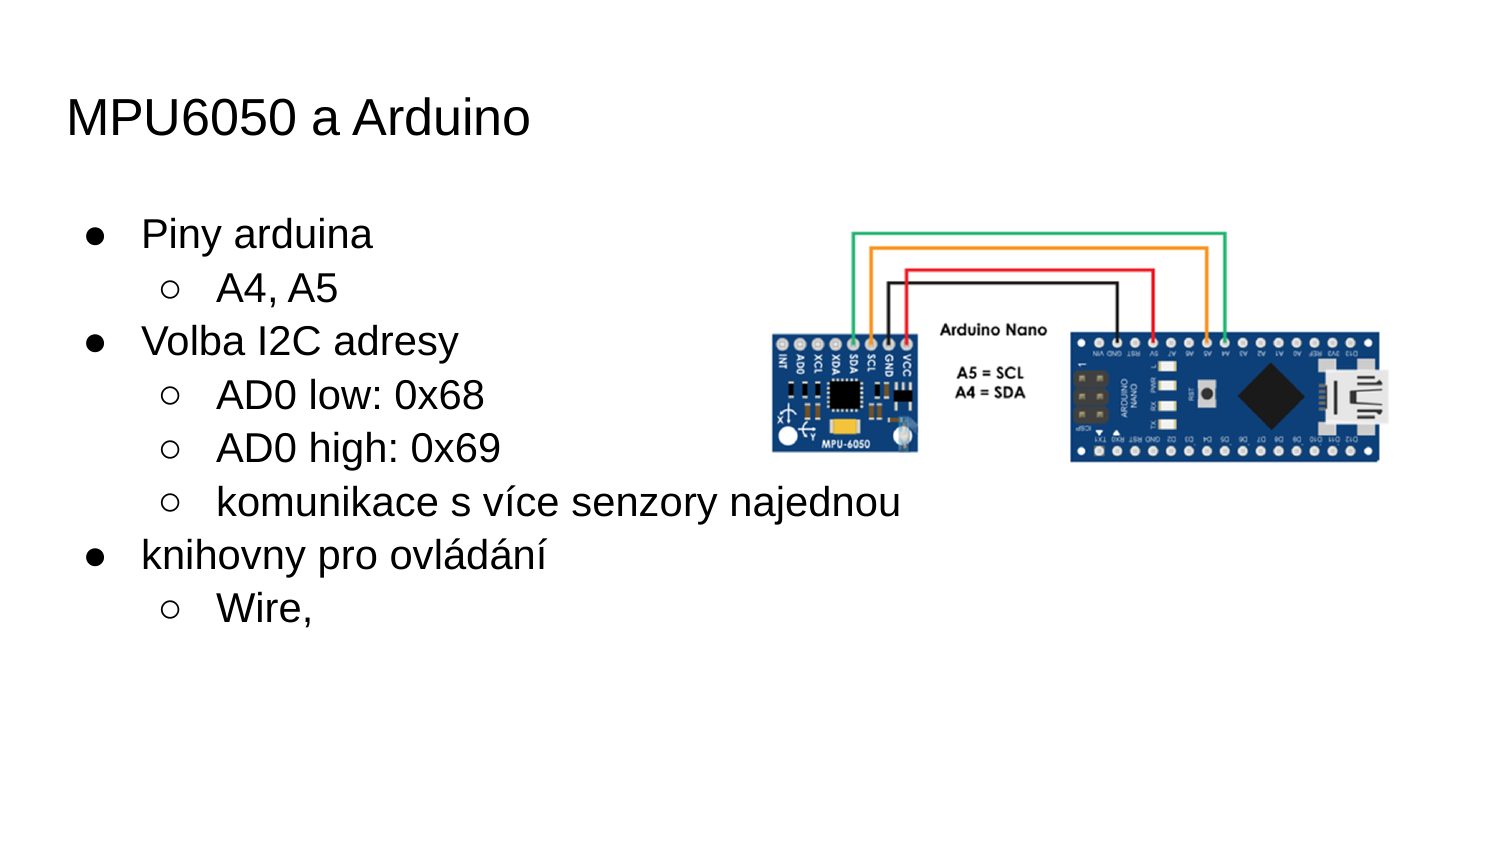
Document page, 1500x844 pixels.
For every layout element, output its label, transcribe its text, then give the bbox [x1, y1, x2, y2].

list Piny arduina A4, A5 Volba I2C adresy AD0 low: 0x68 AD0 high: 0x69 komunikace s více senzory najednou knihovny pro ovládání Wire, [51, 189, 1449, 750]
picture [761, 222, 1408, 479]
title MPU6050 a Arduino [51, 72, 1449, 167]
